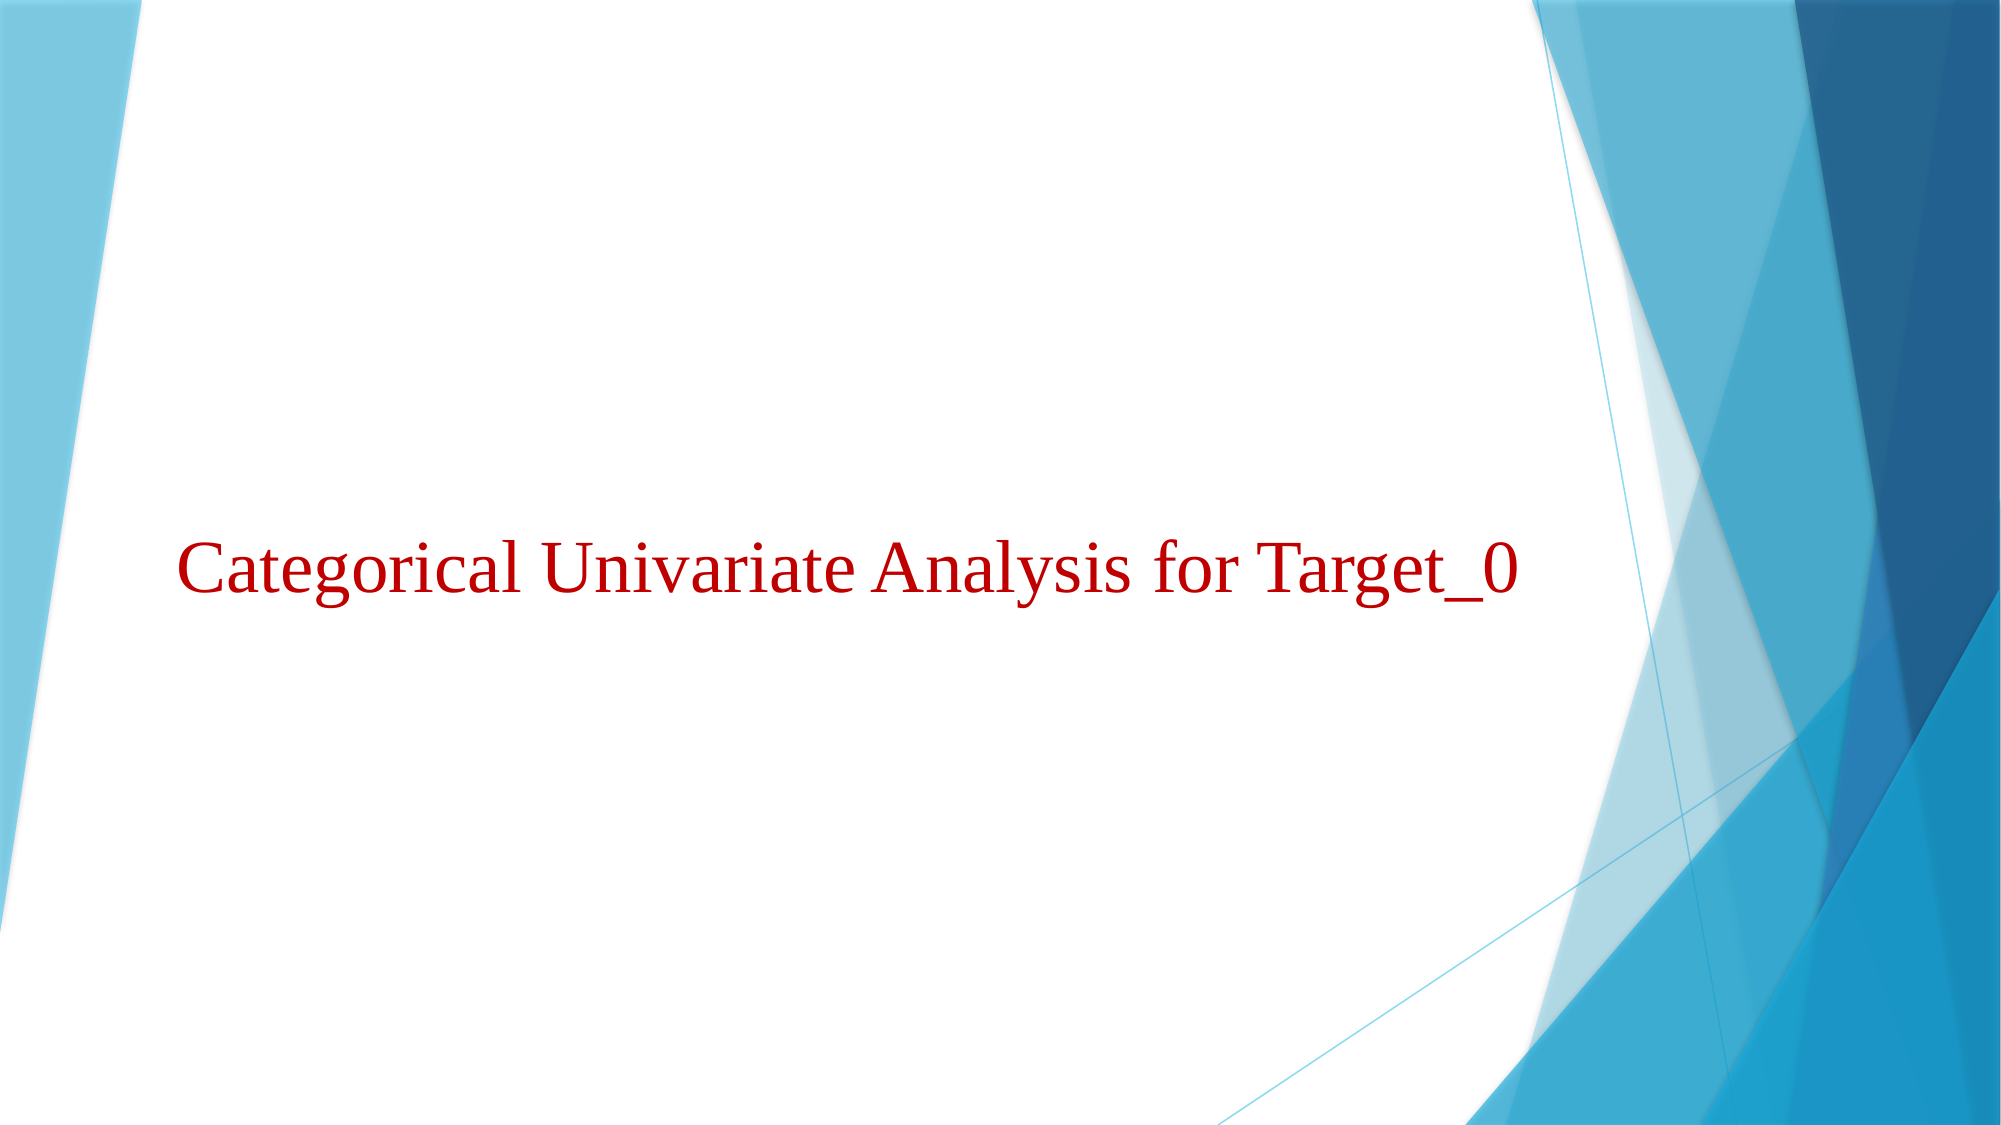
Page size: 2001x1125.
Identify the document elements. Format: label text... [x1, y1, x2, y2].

title Categorical Univariate Analysis for Target_0 [128, 510, 1570, 615]
